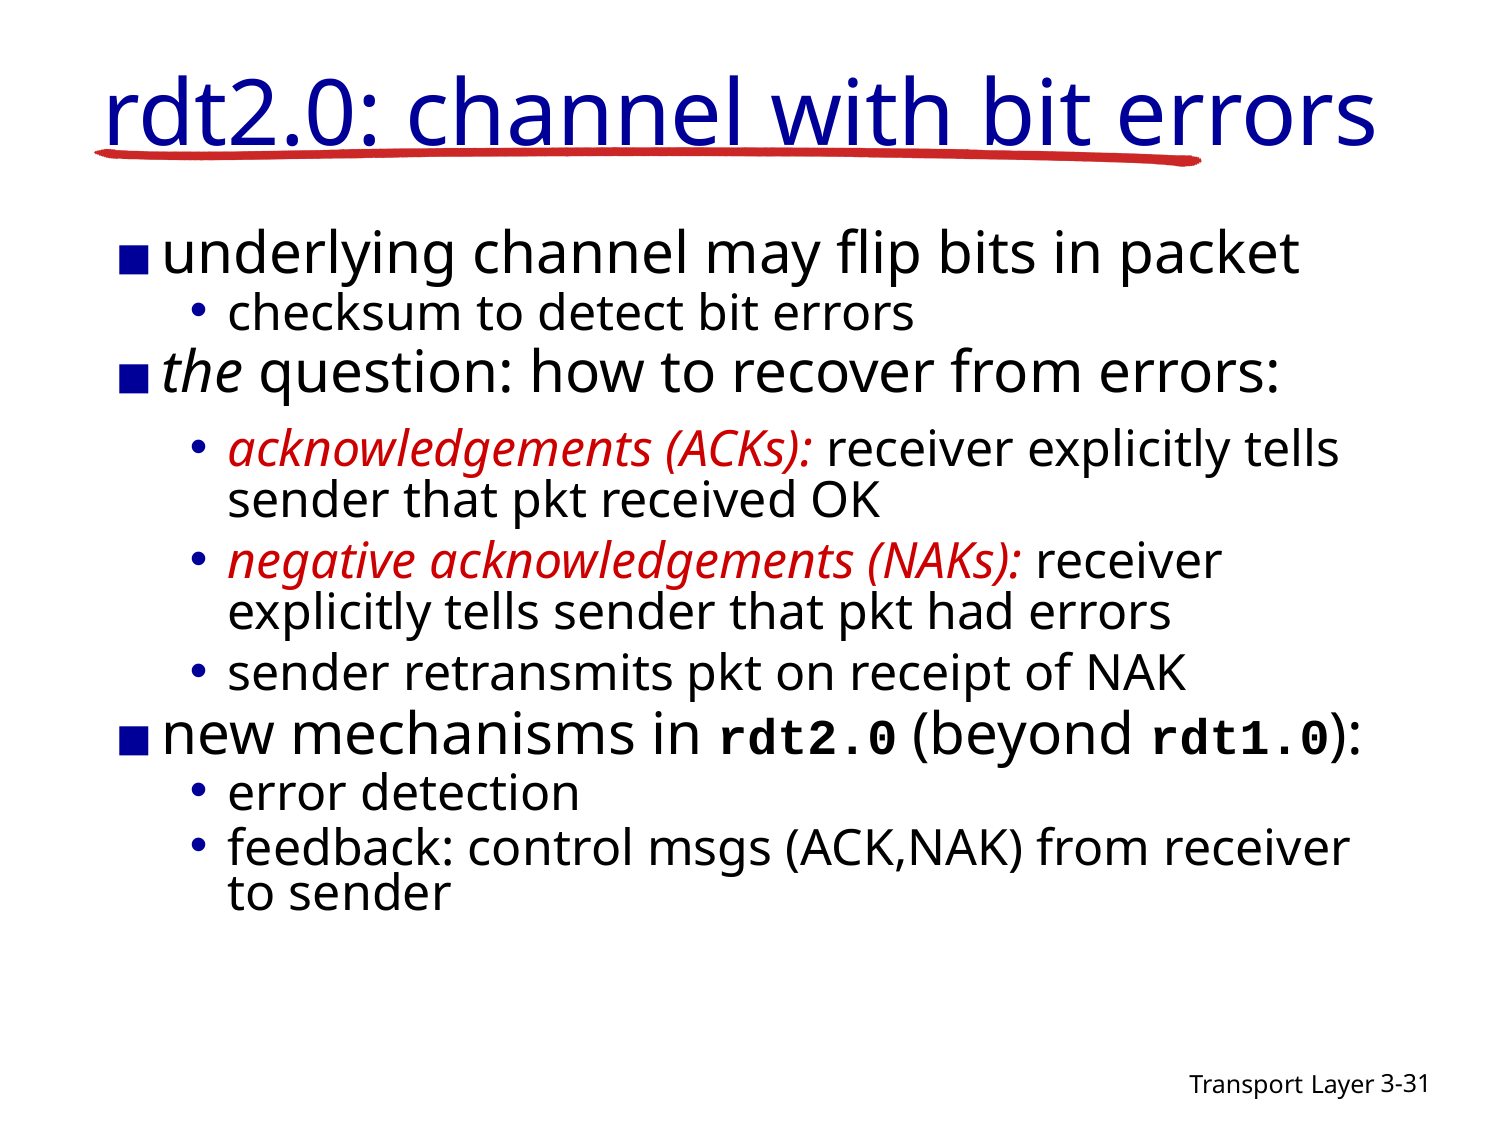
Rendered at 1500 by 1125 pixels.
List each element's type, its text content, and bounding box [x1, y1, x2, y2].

list underlying channel may flip bits in packet checksum to detect bit errors the question: how to recover from errors: acknowledgements (ACKs): receiver explicitly tells sender that pkt received OK negative acknowledgements (NAKs): receiver explicitly tells sender that pkt had errors sender retransmits pkt on receipt of NAK new mechanisms in rdt2.0 (beyond rdt1.0): error detection feedback: control msgs (ACK,NAK) from receiver to sender [99, 224, 1396, 954]
text_box Transport Layer [914, 1057, 1390, 1105]
title rdt2.0: channel with bit errors [87, 26, 1400, 191]
text_box 3-‹#› [1365, 1060, 1477, 1106]
picture [89, 142, 1215, 172]
